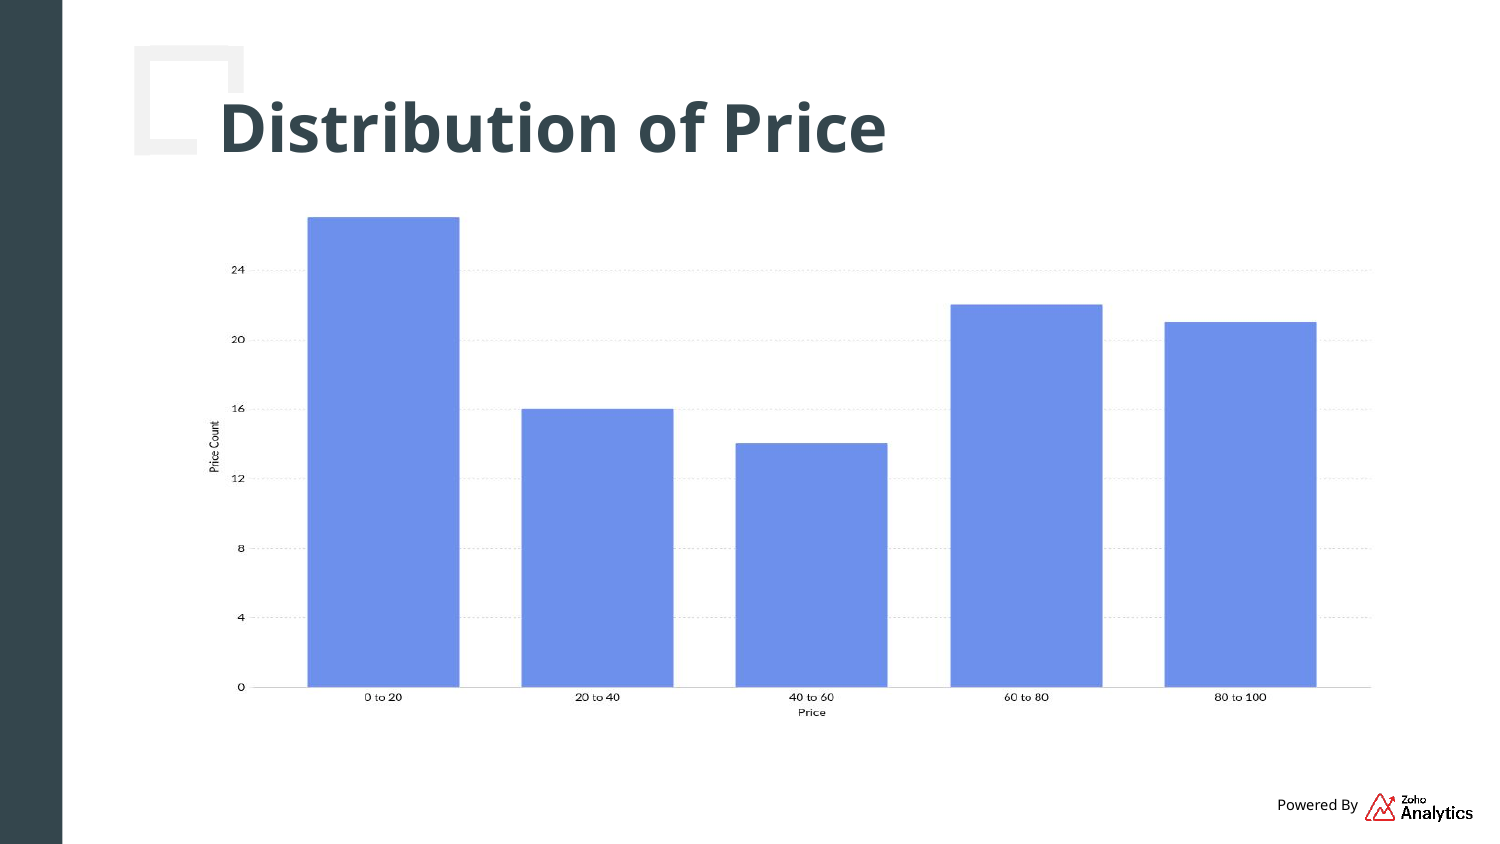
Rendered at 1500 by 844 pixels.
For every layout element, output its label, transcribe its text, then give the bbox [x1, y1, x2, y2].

text_box Powered By [1261, 788, 1440, 822]
picture [202, 198, 1376, 717]
title Distribution of Price [203, 78, 1375, 172]
picture [1363, 791, 1474, 824]
